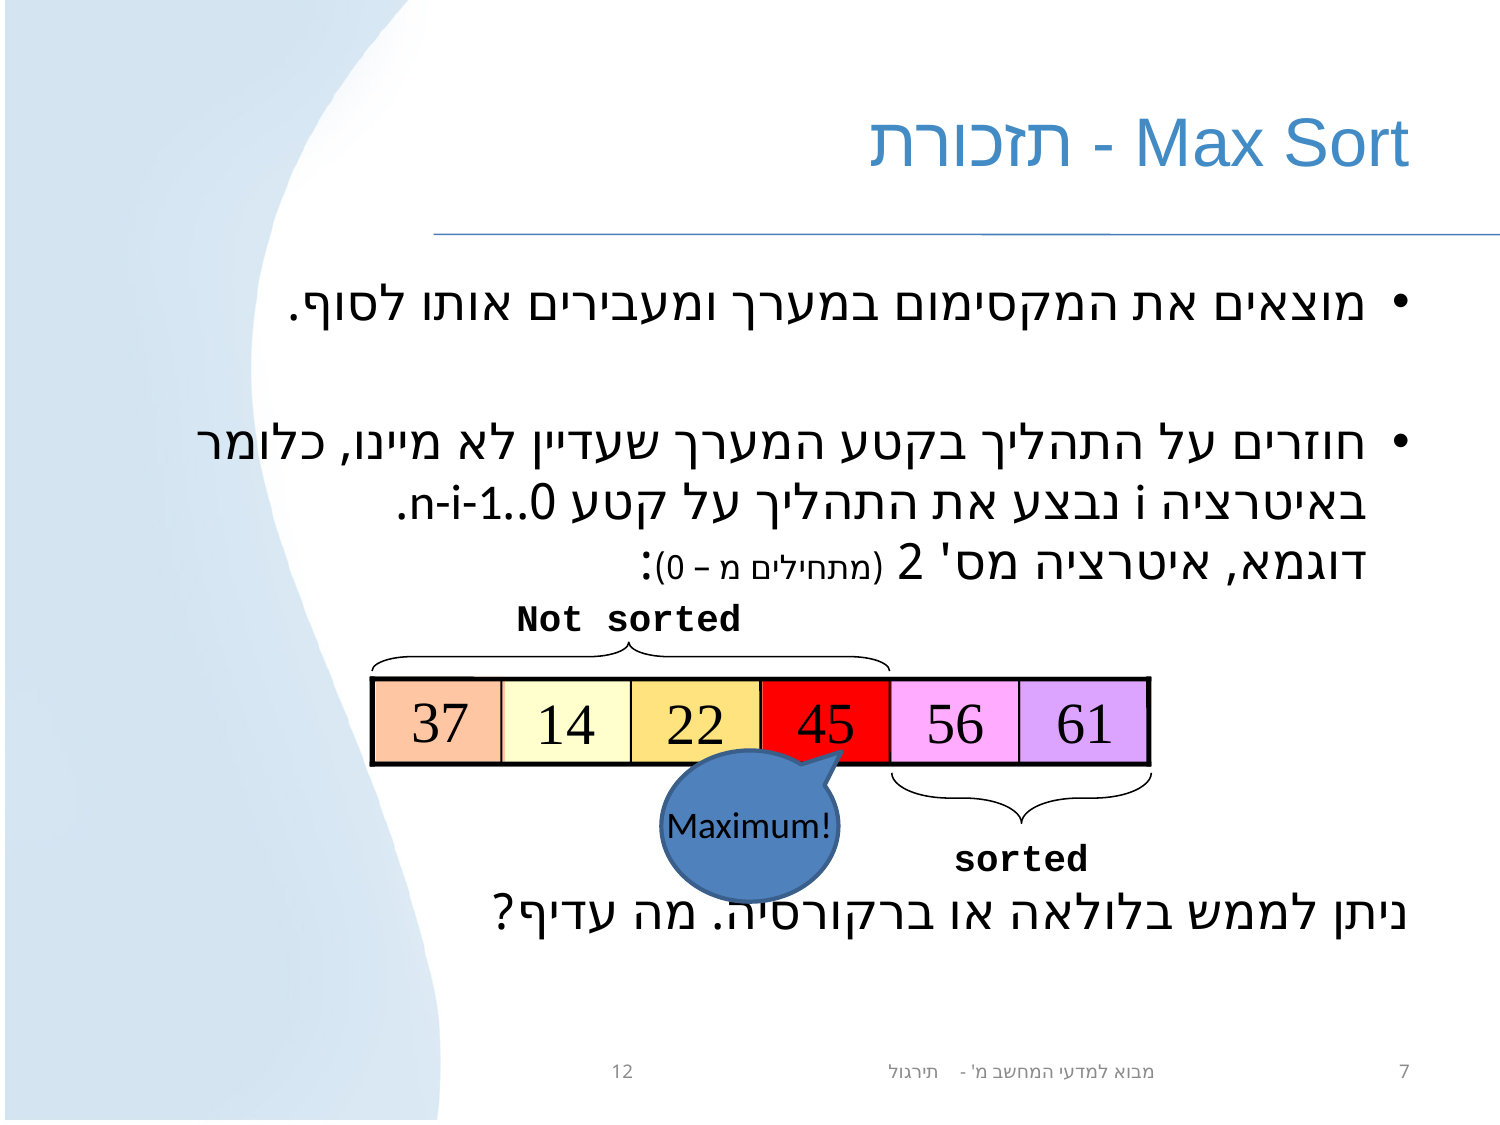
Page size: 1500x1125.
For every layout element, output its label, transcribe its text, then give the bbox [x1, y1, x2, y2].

text_box [371, 647, 890, 672]
text_box [667, 748, 844, 793]
text_box sorted [938, 826, 1106, 886]
text_box 45 [762, 680, 889, 763]
footer מבוא למדעי המחשב מ' - תירגול 12 [512, 1042, 988, 1103]
text_box 22 [631, 680, 760, 764]
list מוצאים את המקסימום במערך ומעבירים אותו לסוף. חוזרים על התהליך בקטע המערך שעדיין לא מיינו, כלומר באיטרציה i נבצע את התהליך על קטע 0..n-i-1. דוגמא, איטרציה מס' 2 (מתחילים מ – 0): ניתן לממש בלולאה או ברקורסיה. מה עדיף? [75, 262, 1425, 1005]
text_box 61 [1020, 680, 1148, 764]
text_box 37 [375, 680, 501, 762]
text_box 14 [502, 680, 630, 764]
picture [0, 0, 1500, 1125]
slide_number 7 [1074, 1042, 1425, 1103]
text_box Not sorted [501, 586, 785, 647]
title Max Sort - תזכורת [74, 44, 1426, 233]
text_box [665, 854, 835, 904]
text_box 56 [891, 680, 1019, 764]
text_box Maximum! [651, 793, 865, 854]
text_box [891, 772, 1152, 824]
